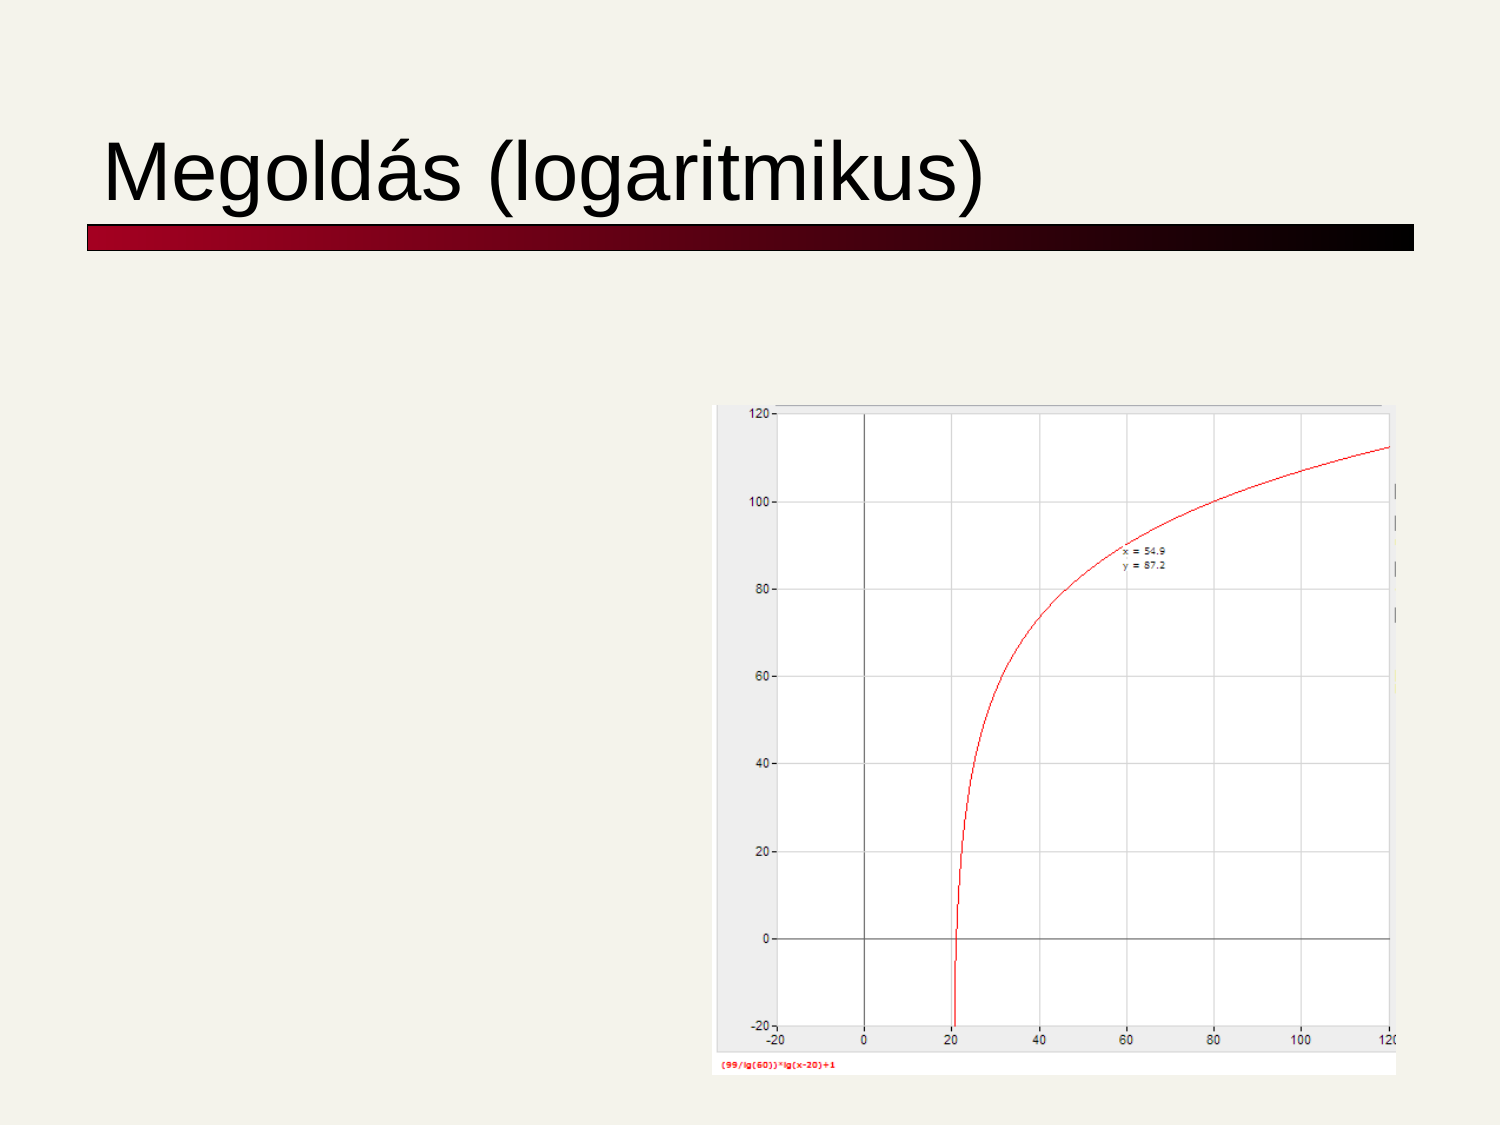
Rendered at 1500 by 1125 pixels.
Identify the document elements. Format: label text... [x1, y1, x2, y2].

title Megoldás (logaritmikus) [87, 62, 1413, 225]
picture [712, 405, 1396, 1076]
